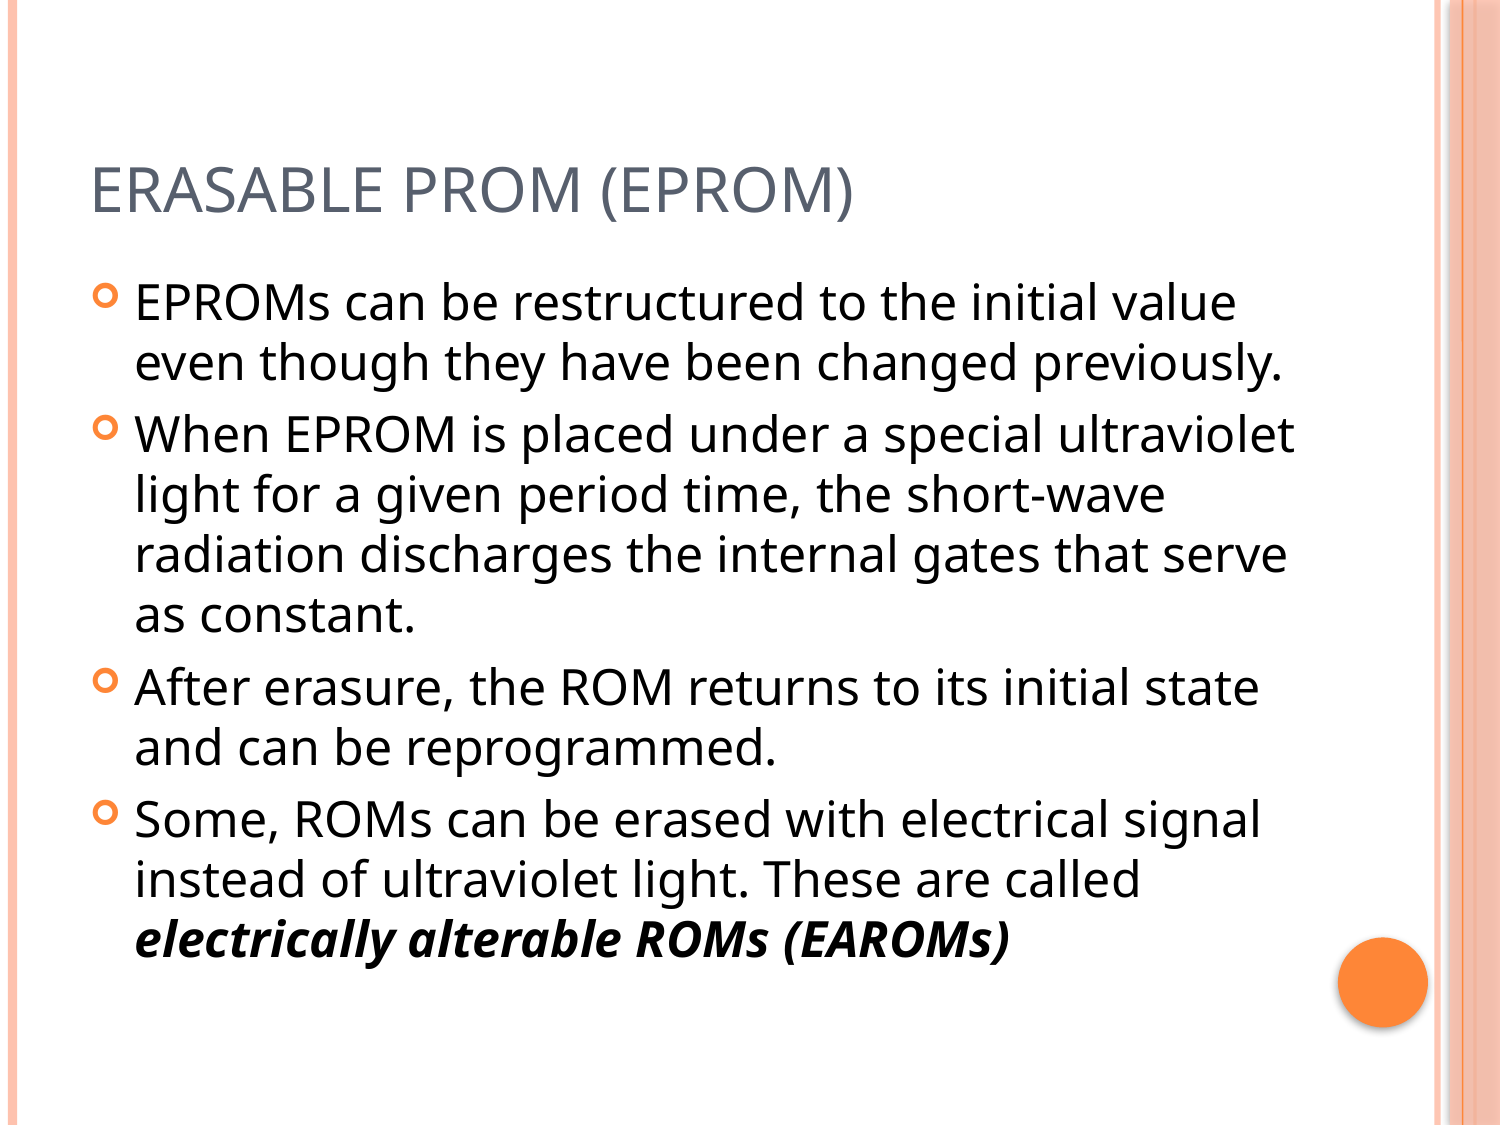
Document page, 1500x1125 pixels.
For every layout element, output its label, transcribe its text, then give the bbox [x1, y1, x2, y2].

list EPROMs can be restructured to the initial value even though they have been changed previously. When EPROM is placed under a special ultraviolet light for a given period time, the short-wave radiation discharges the internal gates that serve as constant. After erasure, the ROM returns to its initial state and can be reprogrammed. Some, ROMs can be erased with electrical signal instead of ultraviolet light. These are called electrically alterable ROMs (EAROMs) [75, 262, 1338, 1062]
title Erasable PROM (EPROM) [75, 45, 1338, 233]
